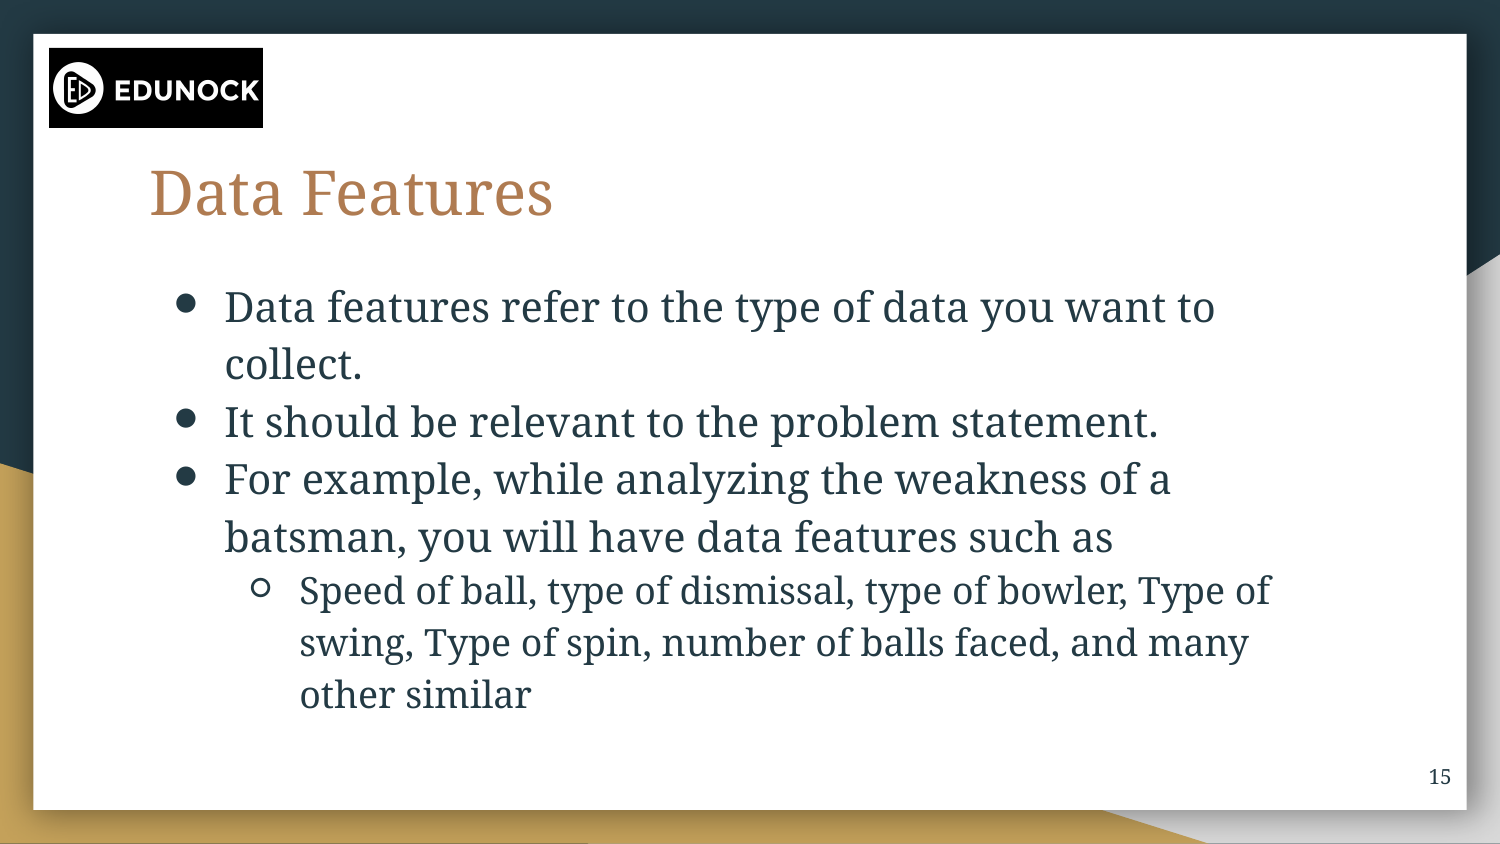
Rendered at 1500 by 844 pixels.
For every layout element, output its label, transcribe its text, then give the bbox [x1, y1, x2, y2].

list Data features refer to the type of data you want to collect. It should be relevant to the problem statement. For example, while analyzing the weakness of a batsman, you will have data features such as Speed of ball, type of dismissal, type of bowler, Type of swing, Type of spin, number of balls faced, and many other similar [134, 257, 1366, 729]
text_box [47, 46, 265, 130]
title Data Features [134, 138, 1366, 243]
slide_number 15 [1376, 745, 1467, 810]
picture [53, 62, 260, 114]
